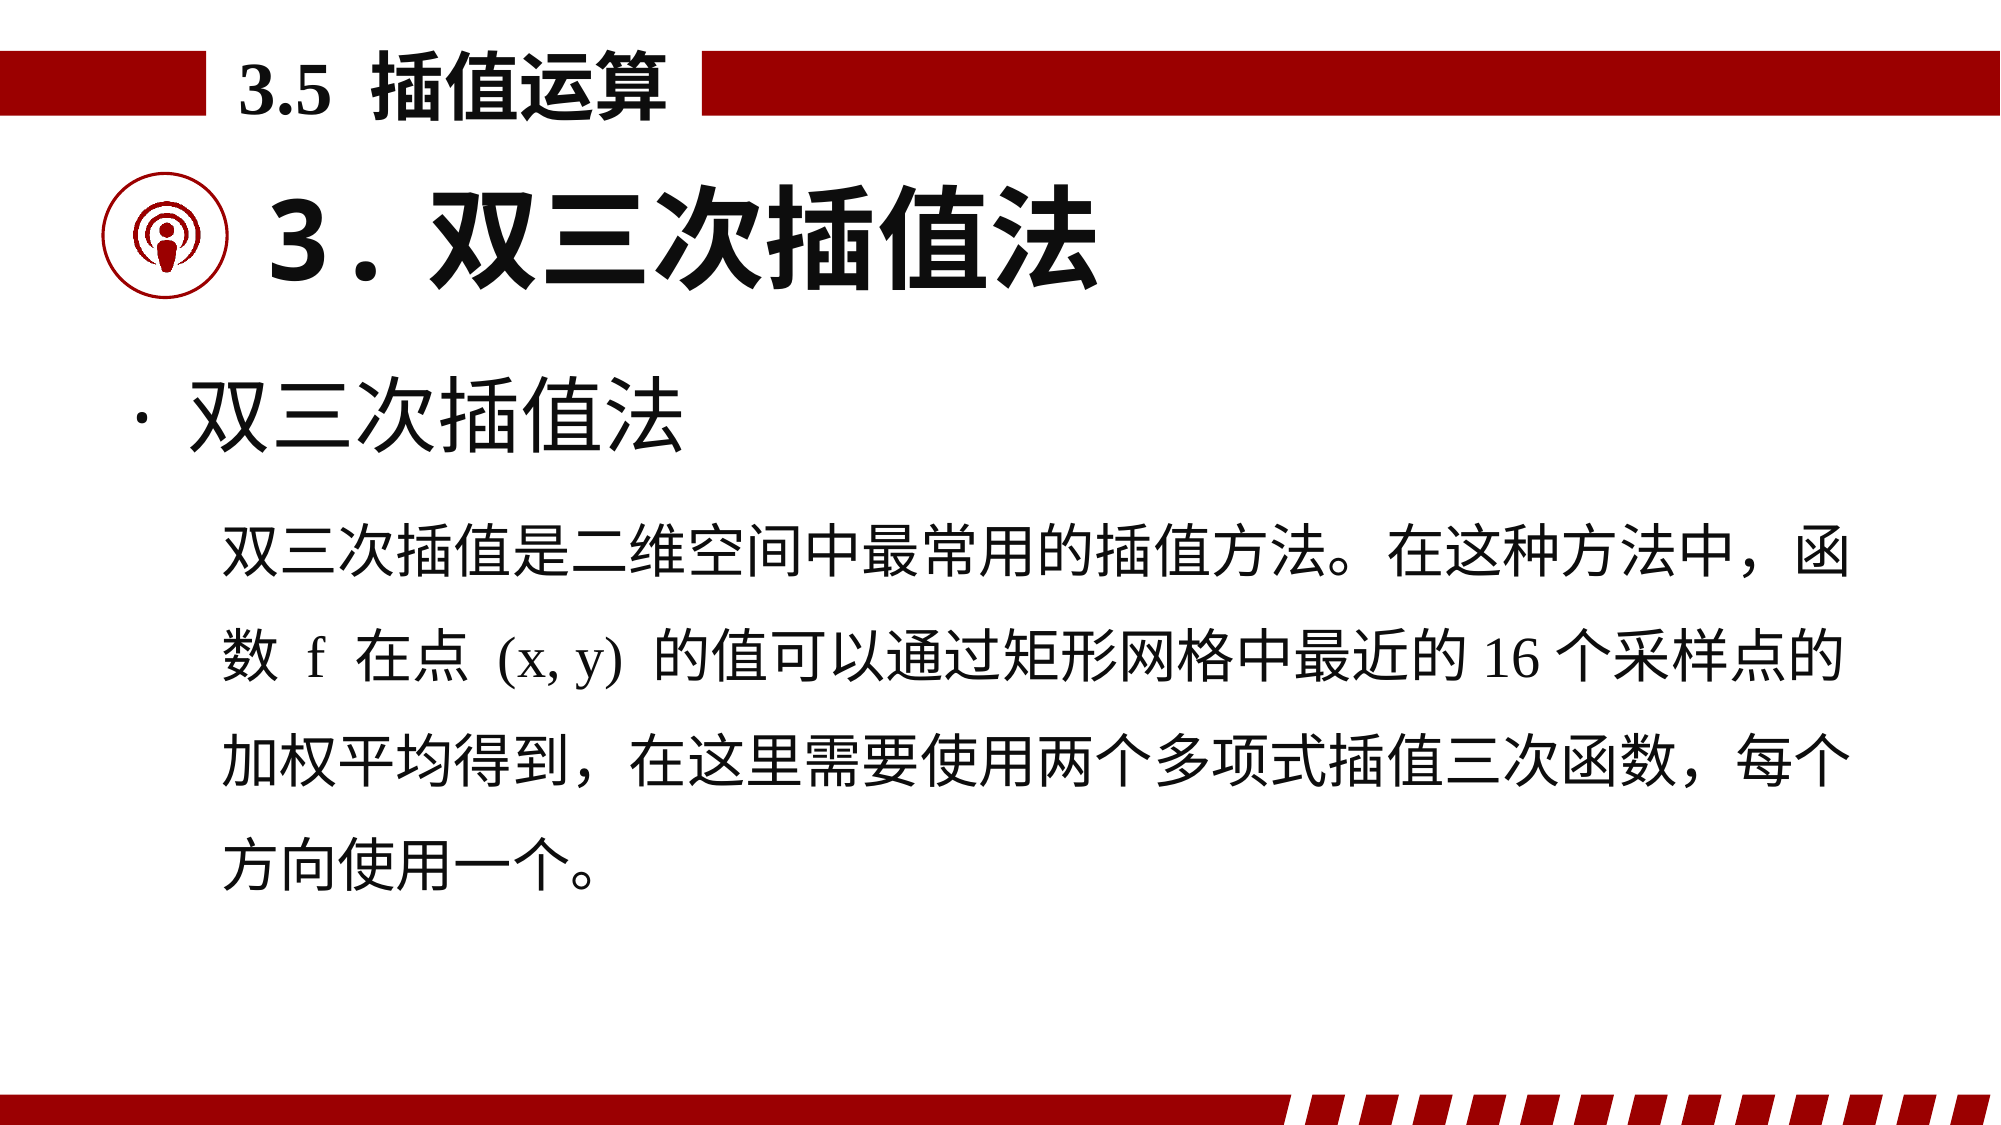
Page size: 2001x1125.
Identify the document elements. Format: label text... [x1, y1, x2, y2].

text_box [1733, 1093, 1777, 1125]
text_box [1841, 1093, 1885, 1125]
text_box [1787, 1093, 1831, 1125]
picture [126, 196, 207, 277]
text_box [1465, 1093, 1508, 1125]
text_box [1411, 1093, 1454, 1125]
text_box [101, 172, 229, 299]
text_box [1303, 1093, 1347, 1125]
text_box [702, 50, 2000, 117]
text_box [1949, 1093, 1992, 1125]
text_box [0, 1093, 1293, 1125]
text_box [1357, 1093, 1401, 1125]
text_box [1518, 1093, 1562, 1125]
text_box 3.5 插值运算 [206, 32, 702, 138]
text_box [1680, 1093, 1723, 1125]
text_box [1895, 1093, 1938, 1125]
text_box 双三次插值是二维空间中最常用的插值方法。在这种方法中，函数 f 在点 (x, y) 的值可以通过矩形网格中最近的16个采样点的加权平均得到，在这里需要使用两个多项式插值三次函数，每个方向使用一个。 [206, 471, 1883, 906]
text_box 3.双三次插值法 [250, 160, 1415, 311]
text_box [1572, 1093, 1616, 1125]
text_box [0, 50, 206, 117]
text_box [1626, 1093, 1670, 1125]
text_box ·双三次插值法 [102, 355, 1171, 471]
